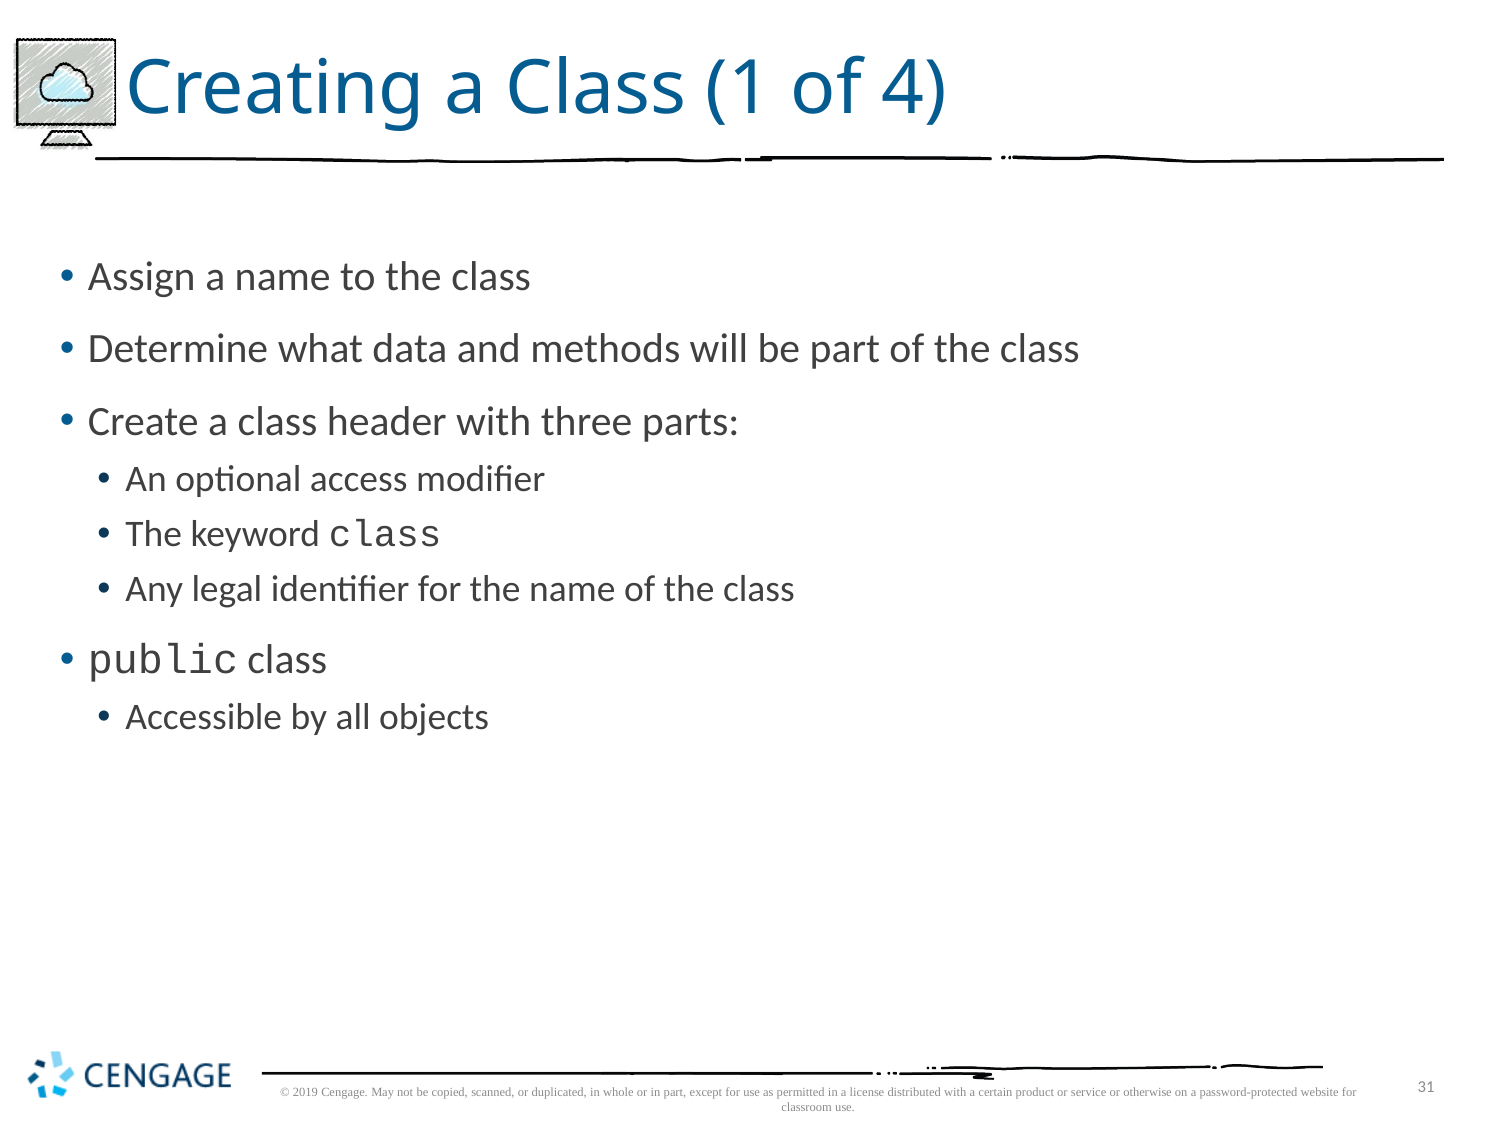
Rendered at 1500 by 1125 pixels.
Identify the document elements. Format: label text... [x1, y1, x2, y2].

footer © 2019 Cengage. May not be copied, scanned, or duplicated, in whole or in part, except for use as permitted in a license distributed with a certain product or service or otherwise on a password-protected website for classroom use. [261, 1079, 1375, 1120]
picture [95, 155, 1444, 163]
picture [12, 36, 117, 151]
picture [7, 1037, 244, 1111]
picture [261, 1064, 1323, 1079]
title Creating a Class (1 of 4) [125, 66, 1442, 116]
list Assign a name to the class Determine what data and methods will be part of the class Create a class header with three parts: An optional access modifier The keyword class Any legal identifier for the name of the class public class Accessible by all objects [59, 252, 1441, 763]
